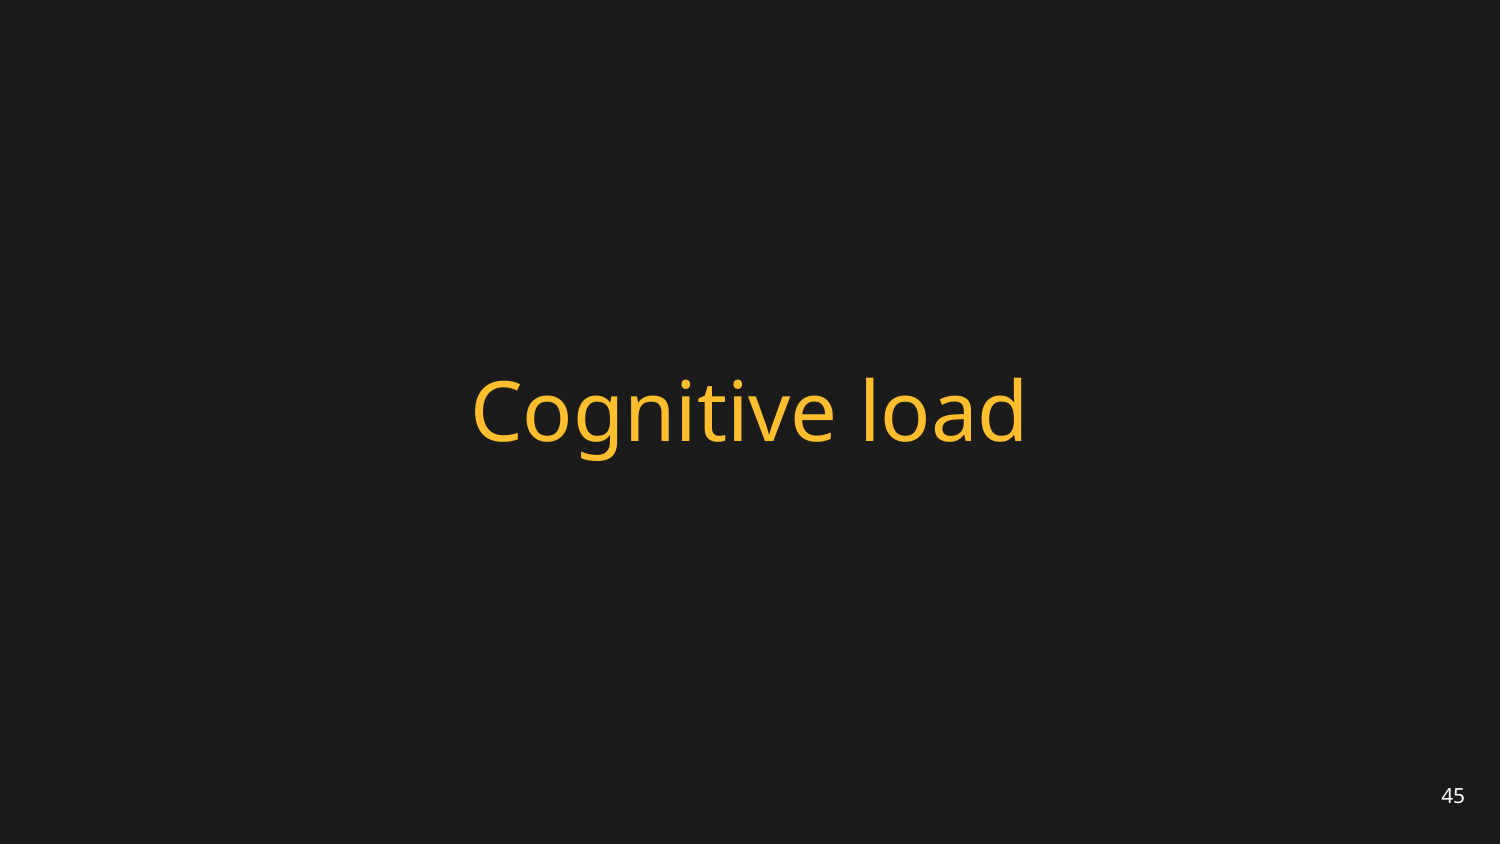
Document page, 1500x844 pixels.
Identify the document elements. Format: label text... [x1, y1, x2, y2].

slide_number 45 [1389, 764, 1480, 830]
title Cognitive load [51, 72, 1449, 753]
